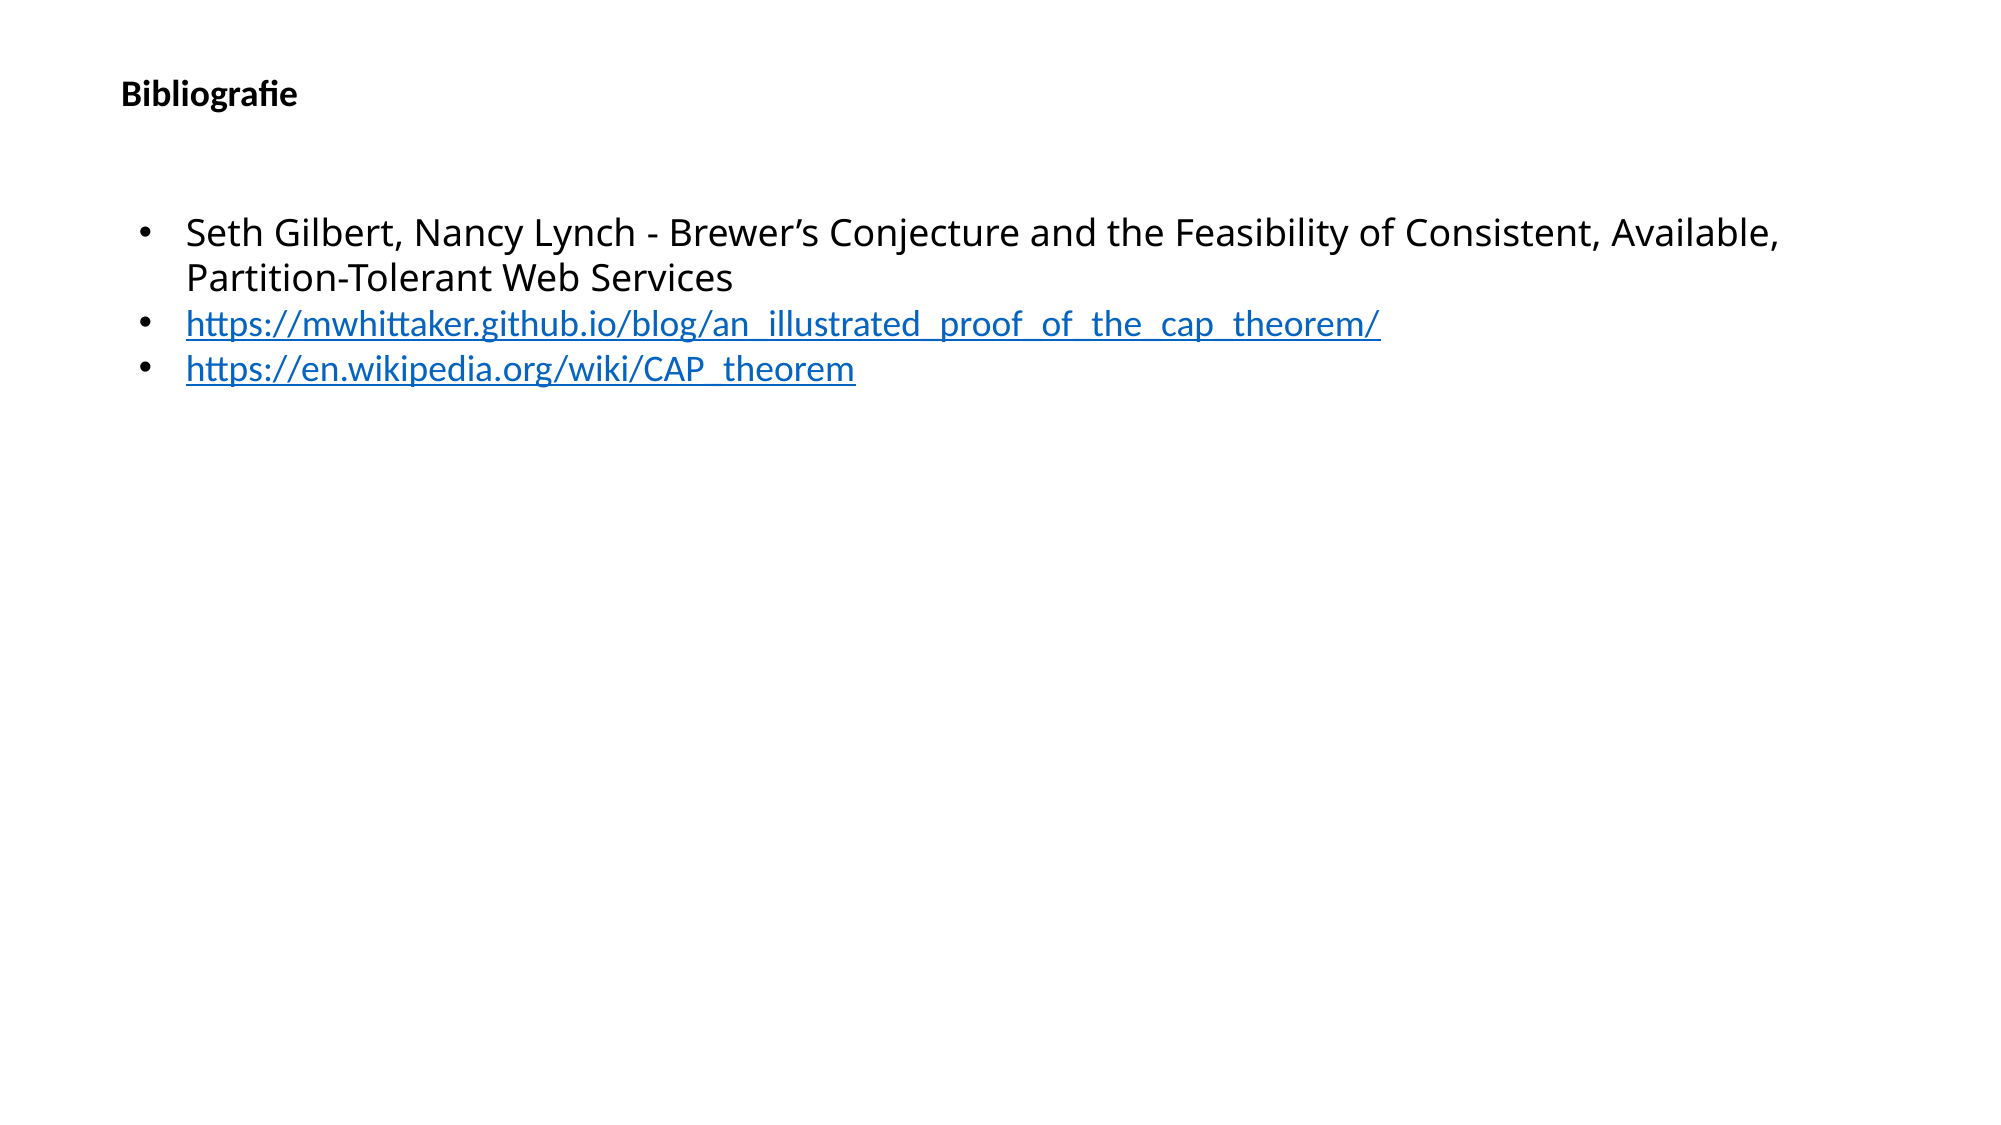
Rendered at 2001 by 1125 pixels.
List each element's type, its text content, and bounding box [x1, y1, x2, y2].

text_box Bibliografie [106, 61, 1810, 121]
text_box Seth Gilbert, Nancy Lynch - Brewer’s Conjecture and the Feasibility of Consistent, Available, Partition-Tolerant Web Services https://mwhittaker.github.io/blog/an_illustrated_proof_of_the_cap_theorem/ https://en.wikipedia.org/wiki/CAP_theorem [124, 201, 1928, 397]
